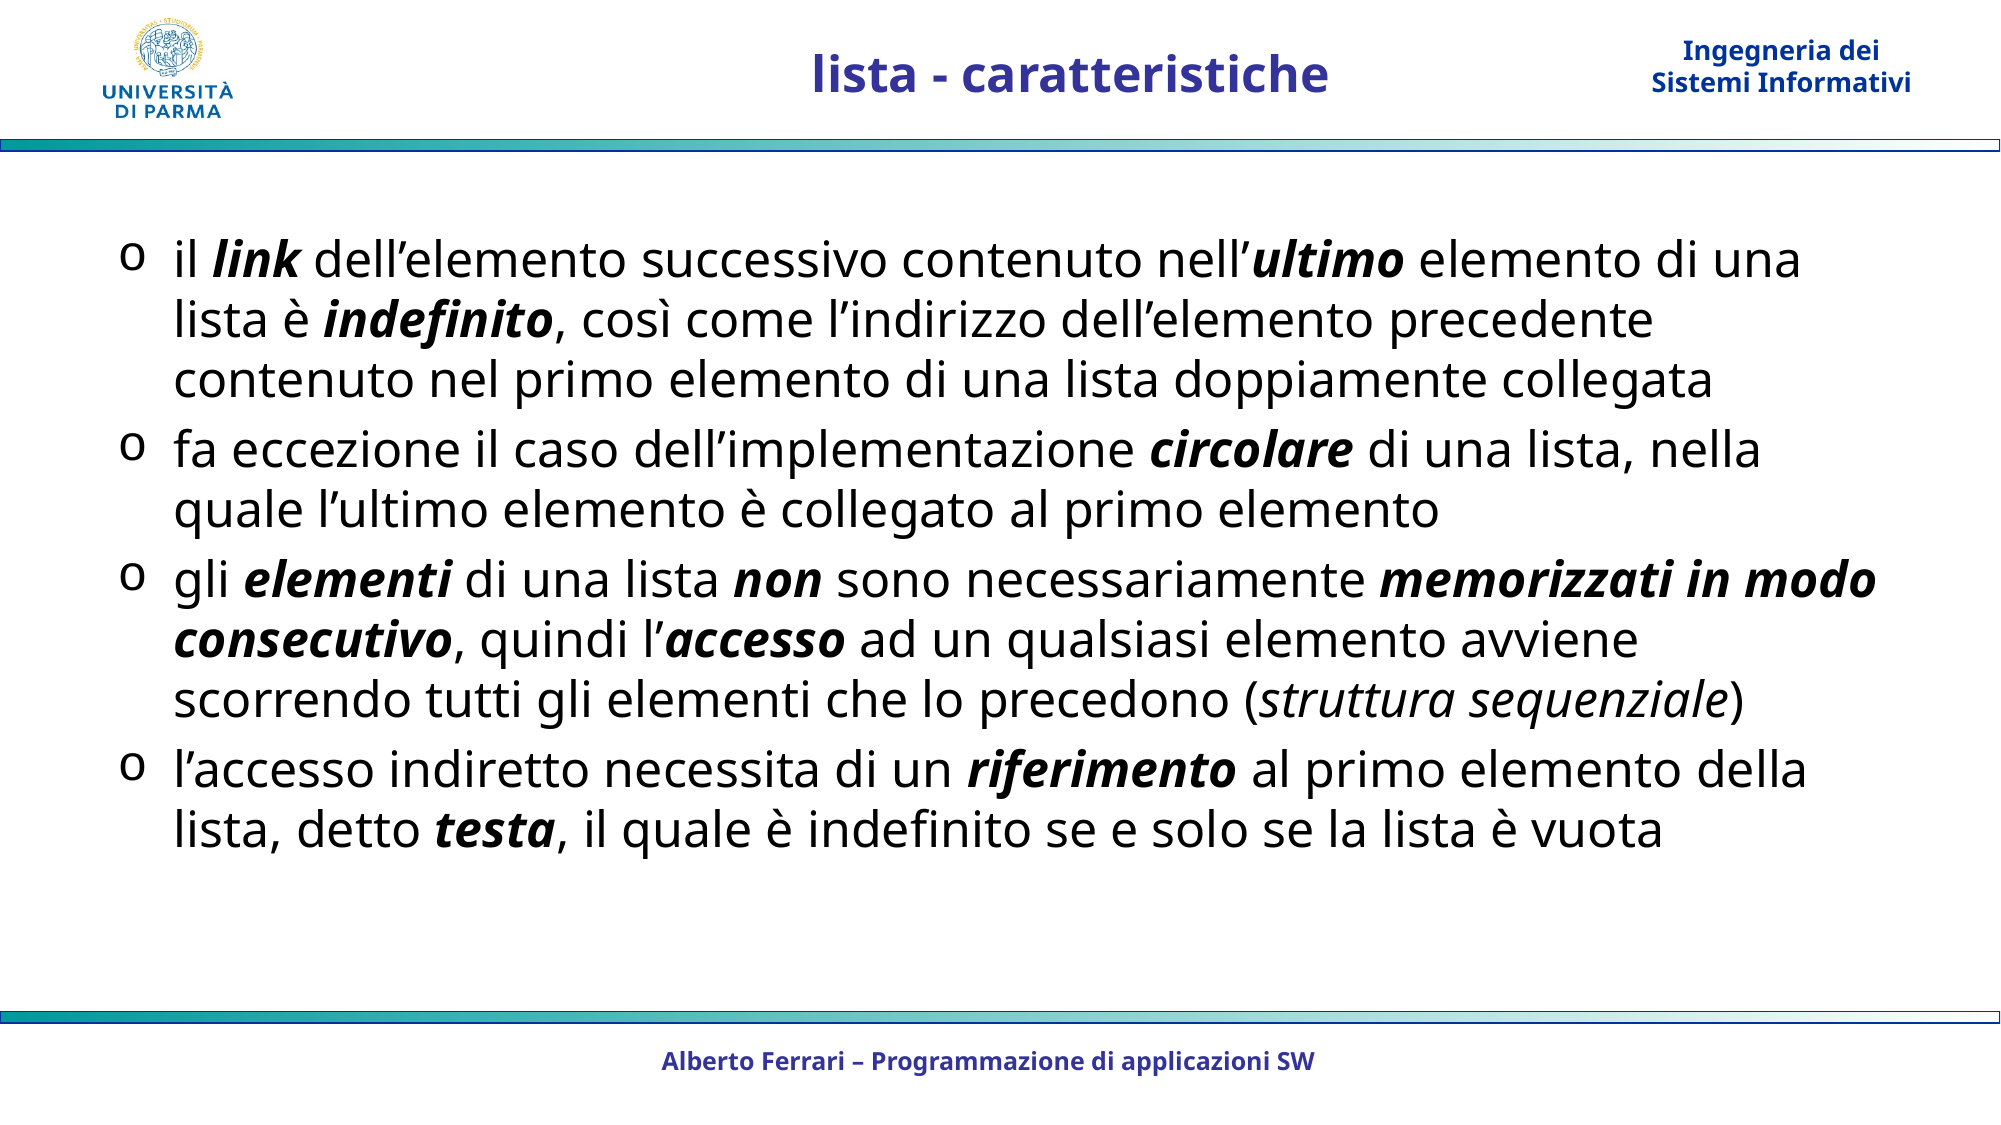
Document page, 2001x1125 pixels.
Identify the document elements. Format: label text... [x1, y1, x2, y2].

picture [103, 18, 233, 118]
footer Alberto Ferrari – Programmazione di applicazioni SW [366, 1037, 1611, 1092]
title lista - caratteristiche [559, 19, 1583, 126]
list il link dell’elemento successivo contenuto nell’ultimo elemento di una lista è indefinito, così come l’indirizzo dell’elemento precedente contenuto nel primo elemento di una lista doppiamente collegata fa eccezione il caso dell’implementazione circolare di una lista, nella quale l’ultimo elemento è collegato al primo elemento gli elementi di una lista non sono necessariamente memorizzati in modo consecutivo, quindi l’accesso ad un qualsiasi elemento avviene scorrendo tutti gli elementi che lo precedono (struttura sequenziale) l’accesso indiretto necessita di un riferimento al primo elemento della lista, detto testa, il quale è indefinito se e solo se la lista è vuota [102, 220, 1903, 963]
